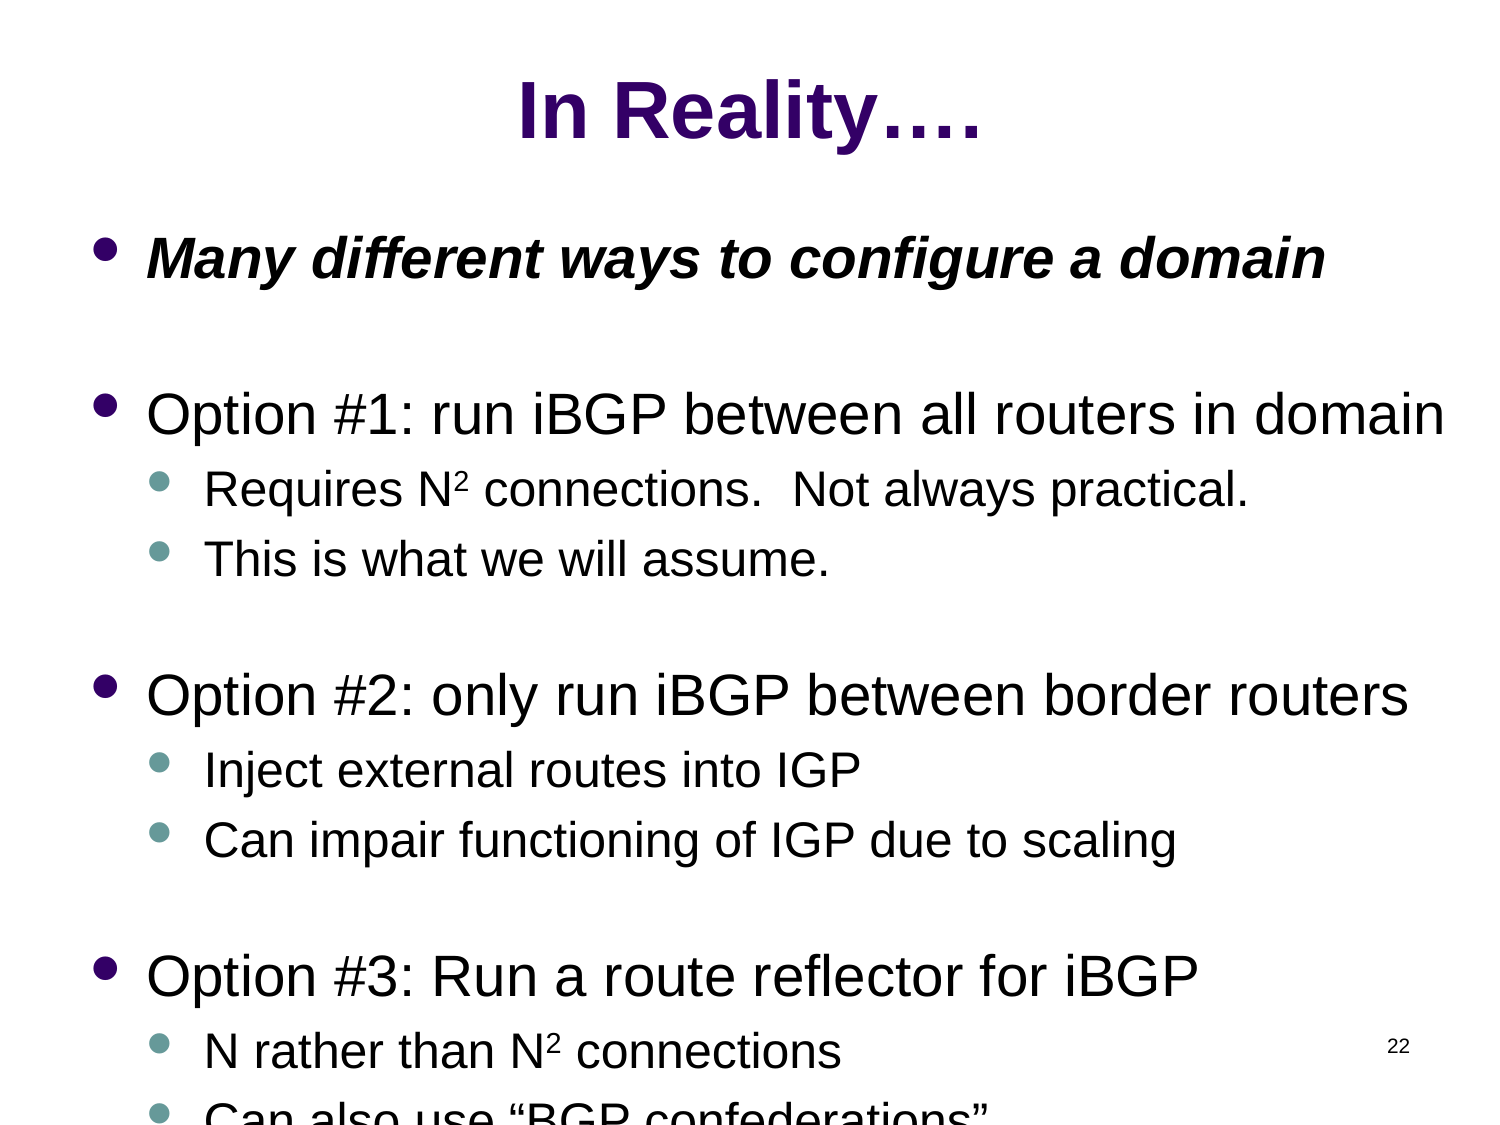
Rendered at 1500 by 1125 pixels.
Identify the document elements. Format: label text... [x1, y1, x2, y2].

slide_number 22 [1074, 1024, 1426, 1101]
list Many different ways to configure a domain Option #1: run iBGP between all routers in domain Requires N2 connections. Not always practical. This is what we will assume. Option #2: only run iBGP between border routers Inject external routes into IGP Can impair functioning of IGP due to scaling Option #3: Run a route reflector for iBGP N rather than N2 connections Can also use “BGP confederations” [75, 212, 1475, 1006]
title In Reality…. [0, 20, 1500, 163]
